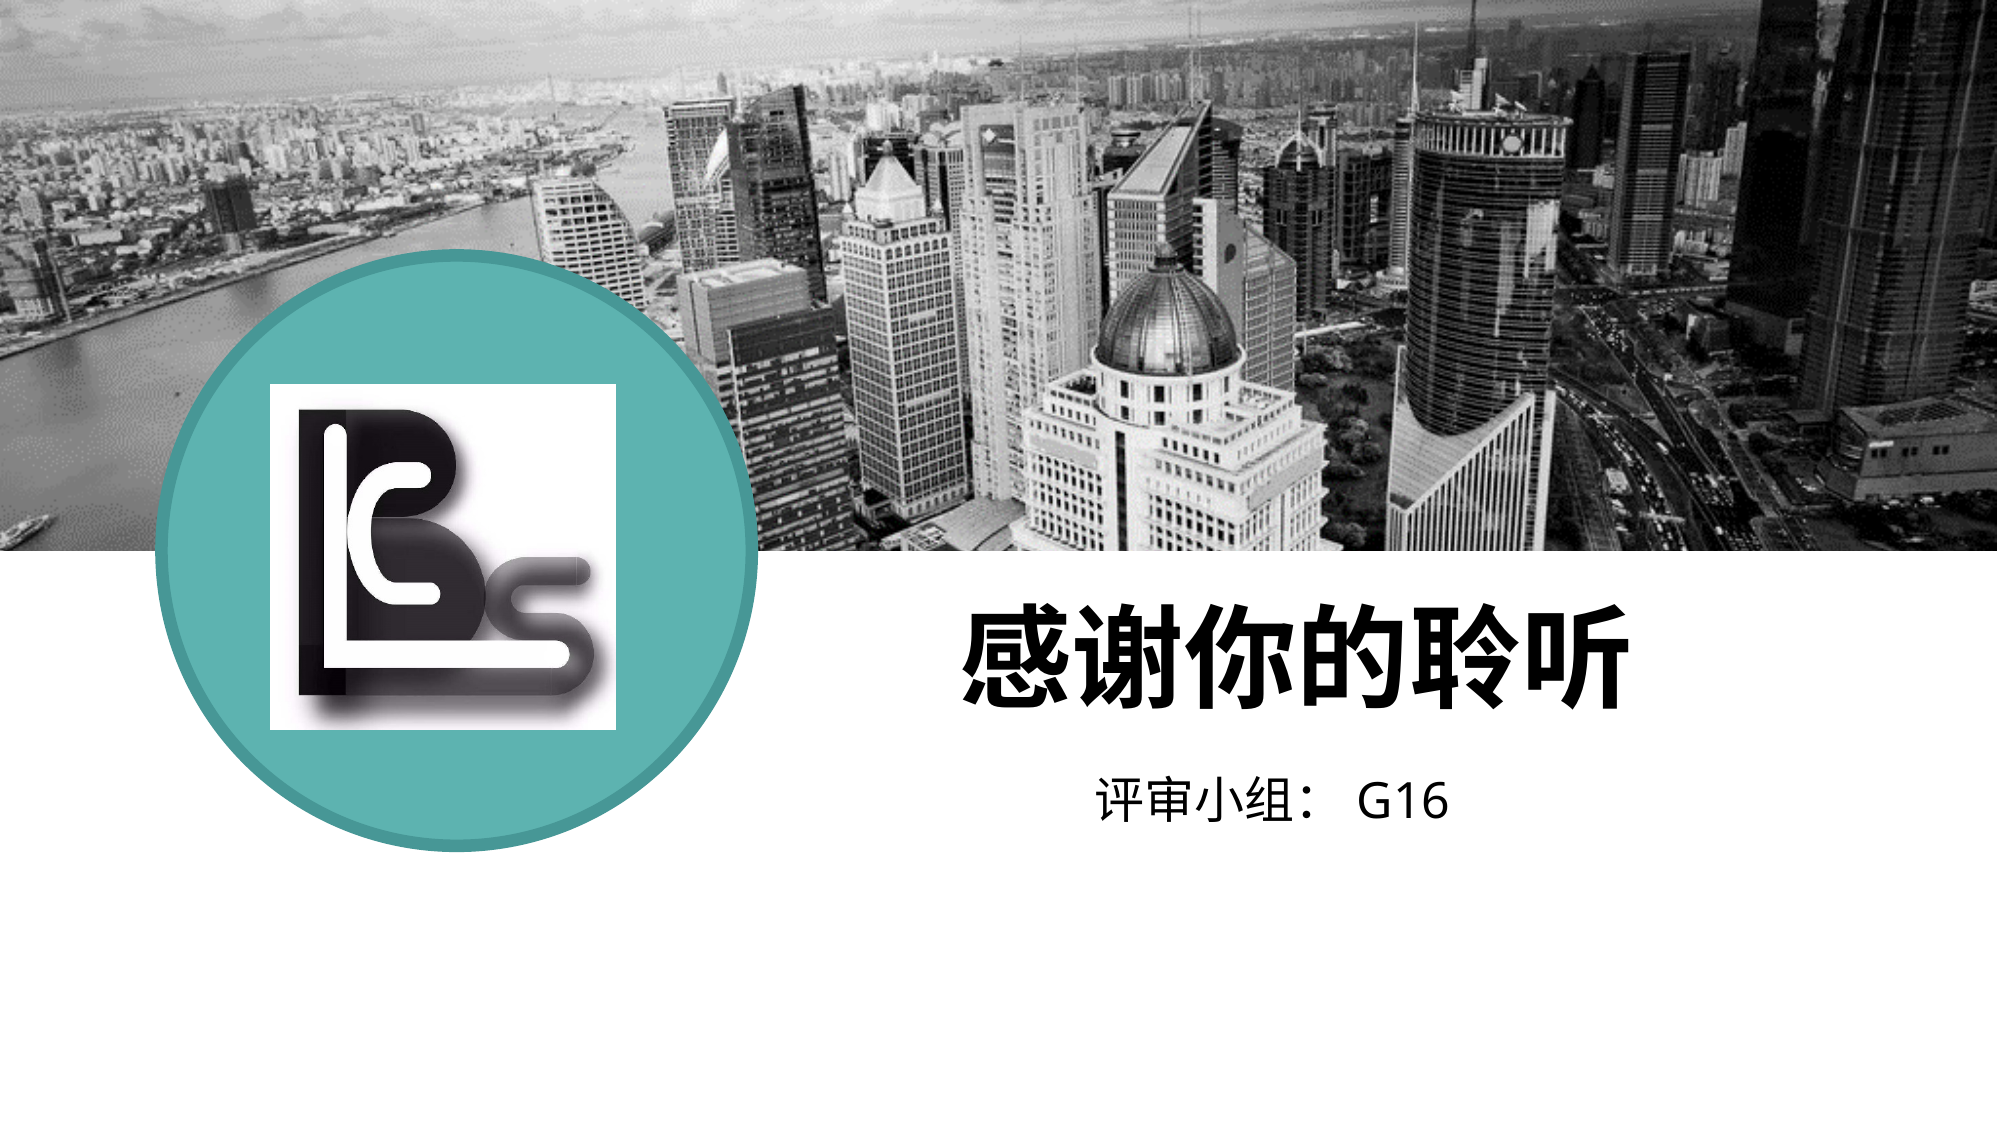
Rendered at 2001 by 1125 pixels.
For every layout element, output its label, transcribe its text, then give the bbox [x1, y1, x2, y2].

text_box [161, 562, 752, 846]
picture [0, 0, 1998, 730]
text_box 评审小组：G16 [1080, 760, 1465, 836]
text_box 感谢你的聆听 [944, 579, 1650, 730]
